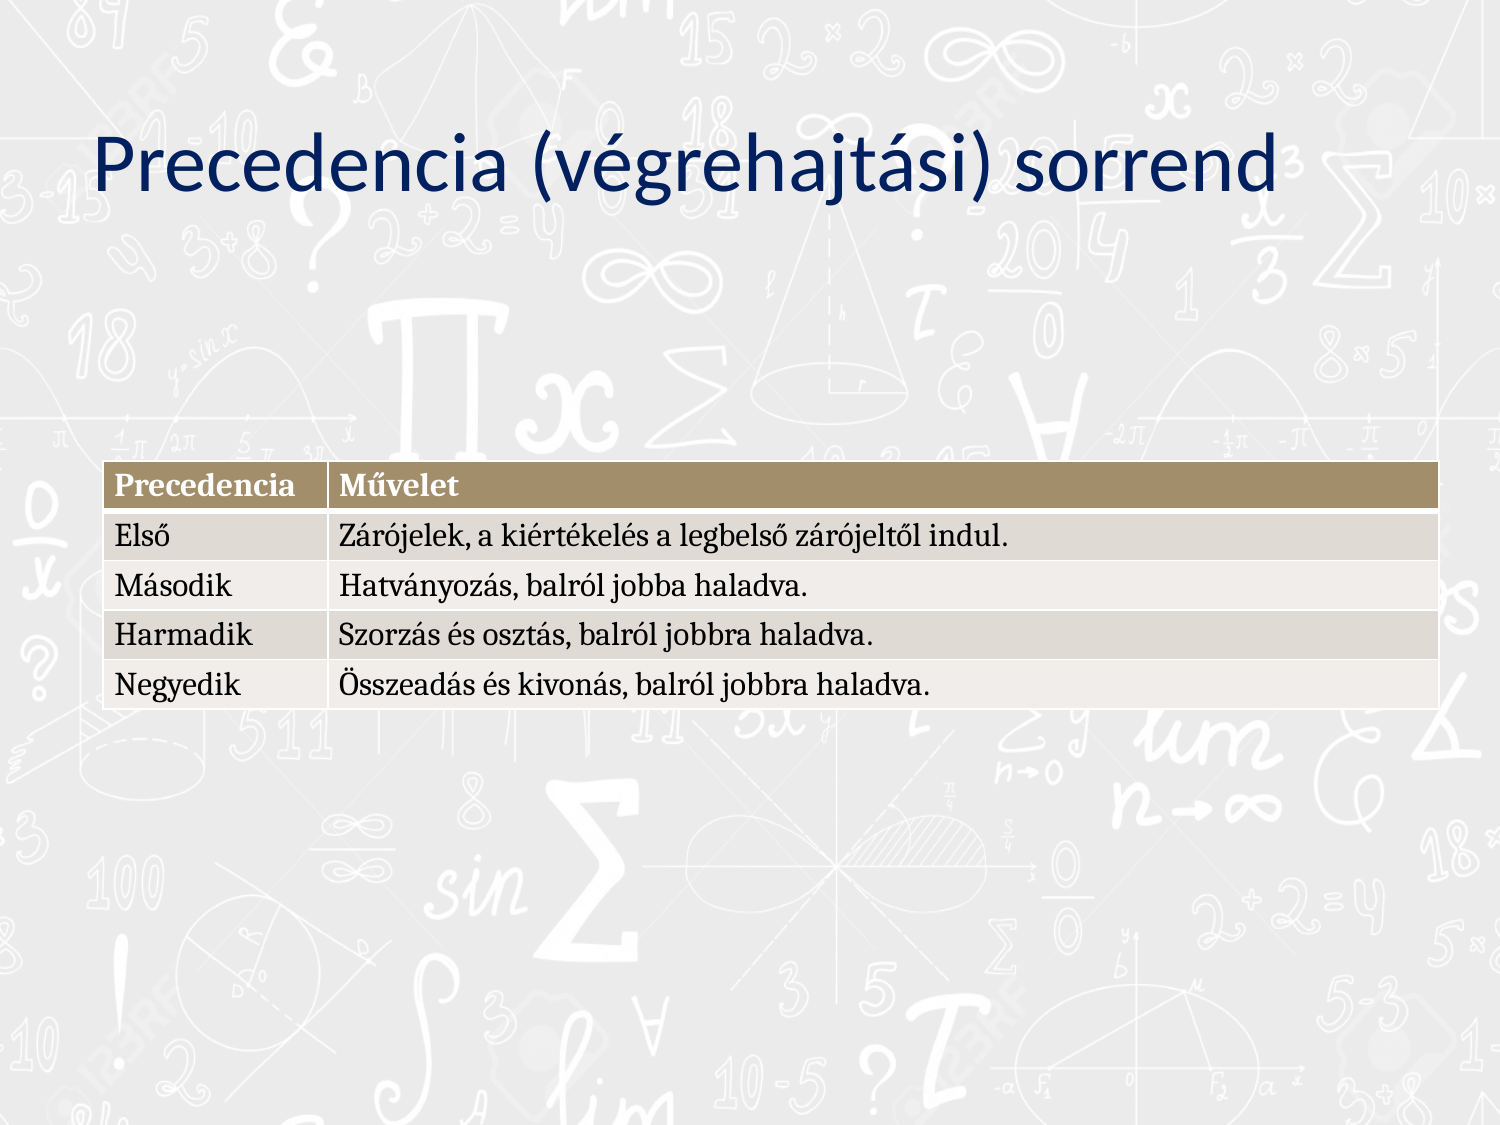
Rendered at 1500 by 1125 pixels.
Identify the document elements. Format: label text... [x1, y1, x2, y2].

table_cell Harmadik [104, 611, 327, 659]
table_cell Első [104, 514, 327, 560]
title Precedencia (végrehajtási) sorrend [77, 43, 1397, 285]
table_cell Zárójelek, a kiértékelés a legbelső zárójeltől indul. [329, 514, 1438, 560]
table_cell Második [104, 561, 327, 609]
table_cell Negyedik [104, 660, 327, 708]
table_header Precedencia [104, 462, 327, 508]
table_header Művelet [329, 462, 1438, 508]
table_cell Szorzás és osztás, balról jobbra haladva. [329, 611, 1438, 659]
table_cell Összeadás és kivonás, balról jobbra haladva. [329, 660, 1438, 708]
table_cell Hatványozás, balról jobba haladva. [329, 561, 1438, 609]
